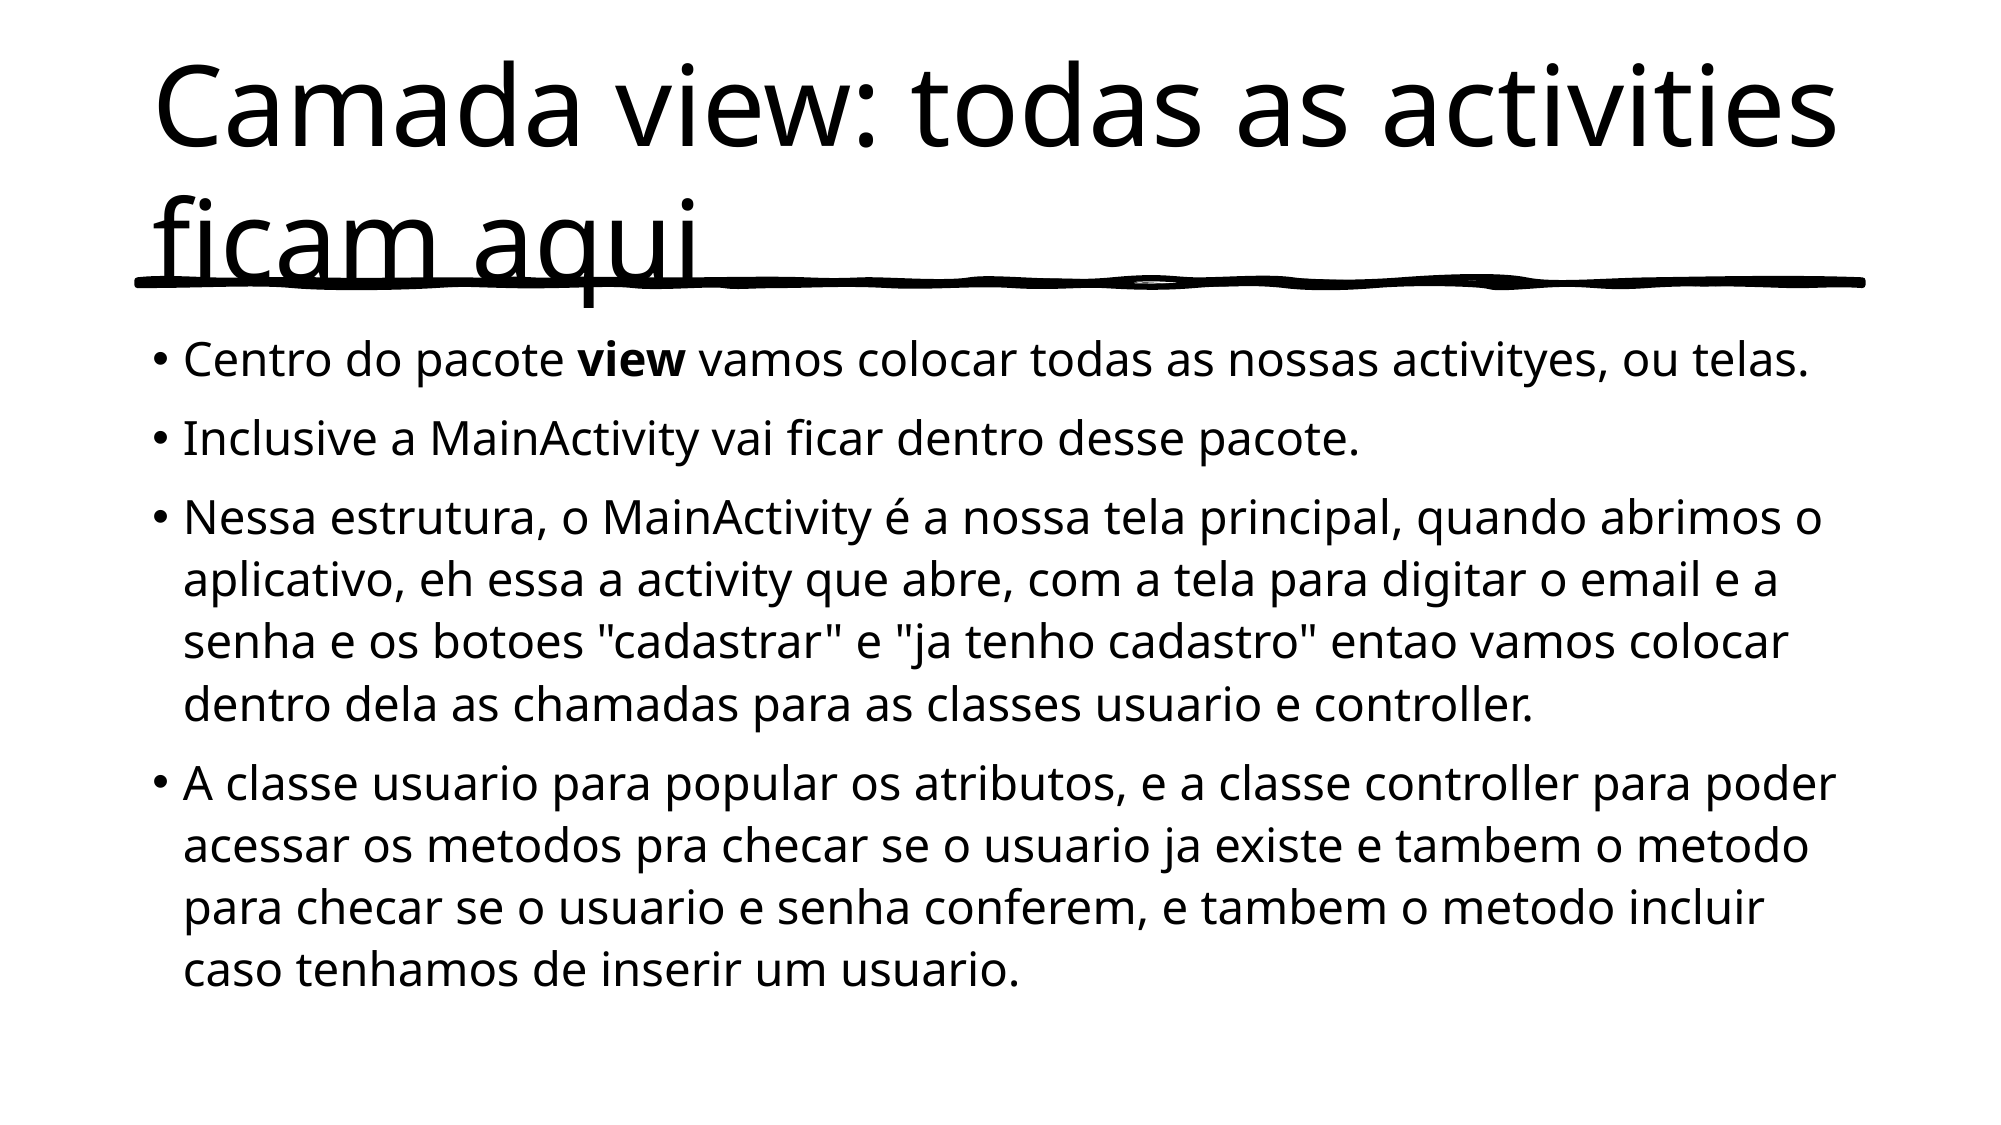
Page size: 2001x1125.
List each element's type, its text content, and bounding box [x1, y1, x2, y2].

title Camada view: todas as activities ficam aqui [137, 59, 1863, 278]
list Centro do pacote view vamos colocar todas as nossas activityes, ou telas. Inclusive a MainActivity vai ficar dentro desse pacote. Nessa estrutura, o MainActivity é a nossa tela principal, quando abrimos o aplicativo, eh essa a activity que abre, com a tela para digitar o email e a senha e os botoes "cadastrar" e "ja tenho cadastro" entao vamos colocar dentro dela as chamadas para as classes usuario e controller. A classe usuario para popular os atributos, e a classe controller para poder acessar os metodos pra checar se o usuario ja existe e tambem o metodo para checar se o usuario e senha conferem, e tambem o metodo incluir caso tenhamos de inserir um usuario. [137, 316, 1863, 1014]
